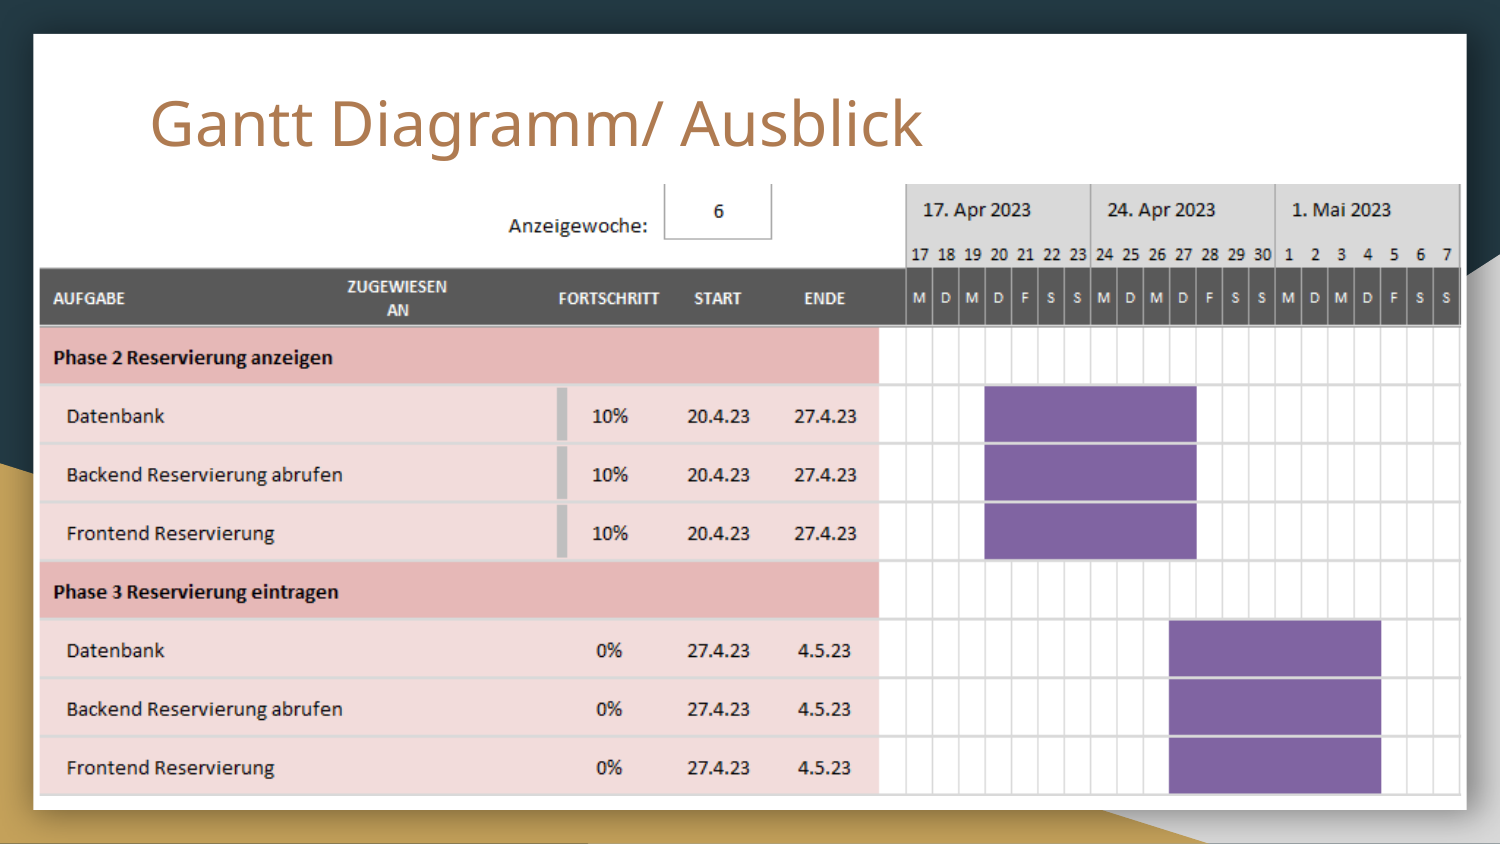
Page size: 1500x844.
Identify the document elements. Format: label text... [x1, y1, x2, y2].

title Gantt Diagramm/ Ausblick [134, 64, 1366, 182]
picture [39, 184, 1462, 796]
